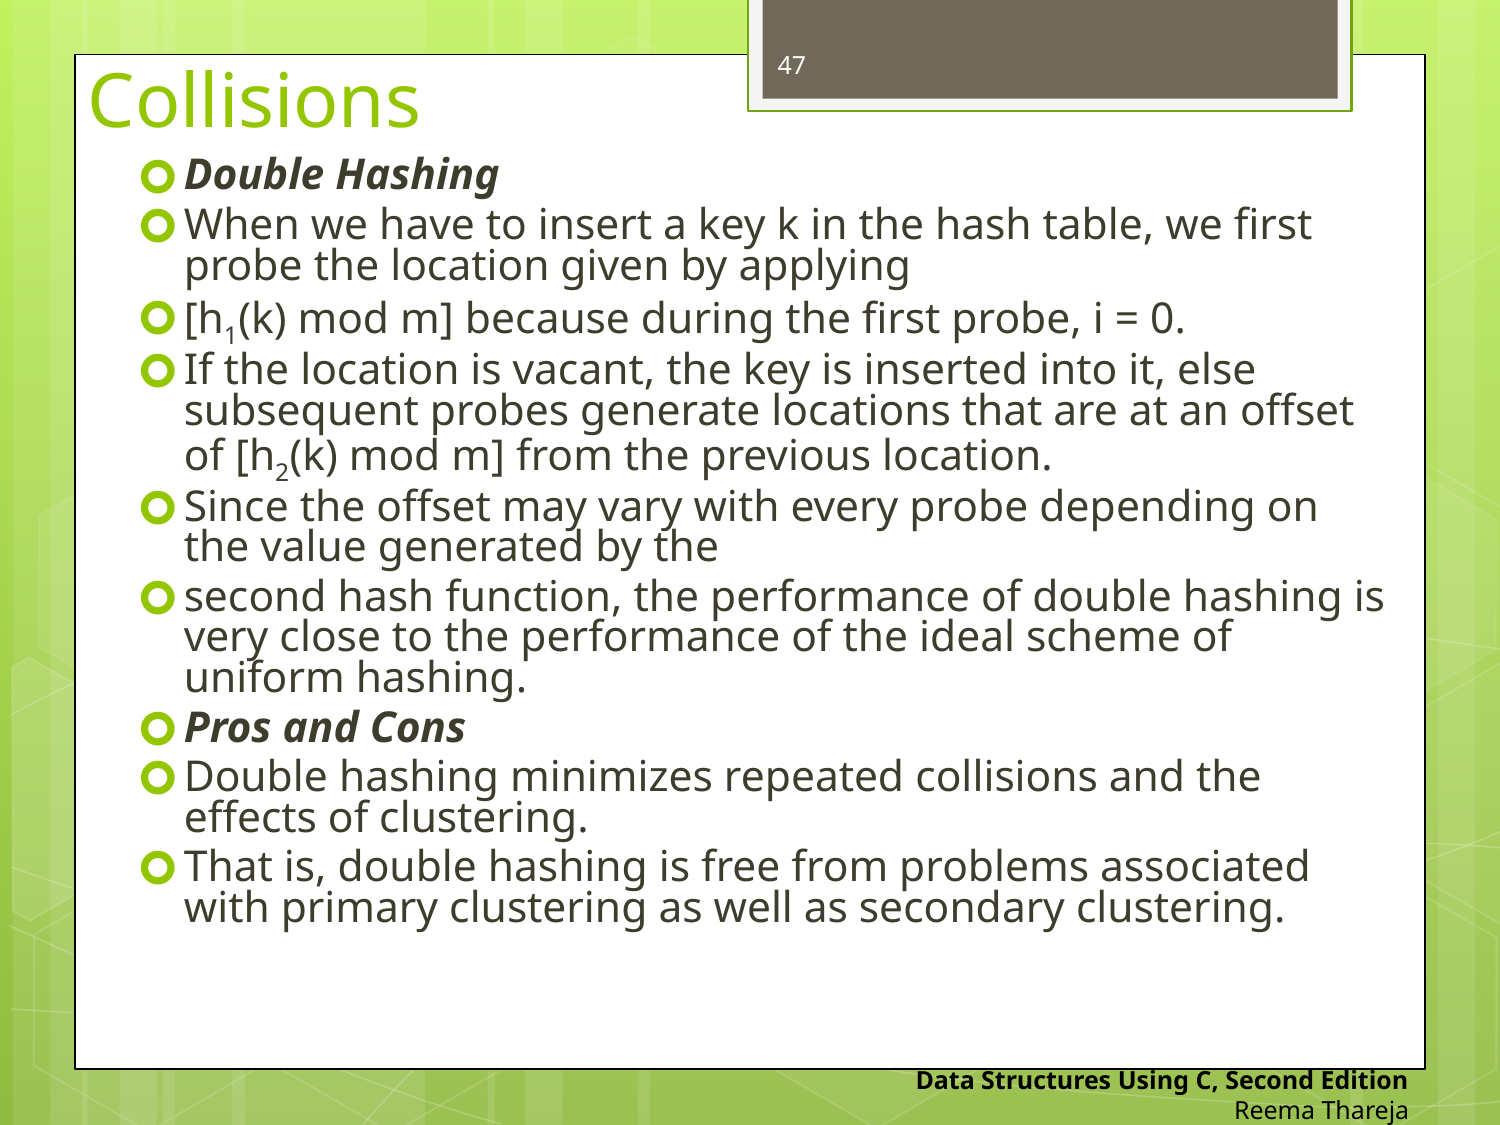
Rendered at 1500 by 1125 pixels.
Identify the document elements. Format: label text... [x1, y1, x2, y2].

slide_number 47 [762, 36, 982, 97]
title Collisions [72, 37, 1225, 150]
list Double Hashing When we have to insert a key k in the hash table, we first probe the location given by applying [h1(k) mod m] because during the first probe, i = 0. If the location is vacant, the key is inserted into it, else subsequent probes generate locations that are at an offset of [h2(k) mod m] from the previous location. Since the offset may vary with every probe depending on the value generated by the second hash function, the performance of double hashing is very close to the performance of the ideal scheme of uniform hashing. Pros and Cons Double hashing minimizes repeated collisions and the effects of clustering. That is, double hashing is free from problems associated with primary clustering as well as secondary clustering. [112, 149, 1400, 988]
footer Data Structures Using C, Second Edition Reema Thareja [849, 1065, 1425, 1125]
